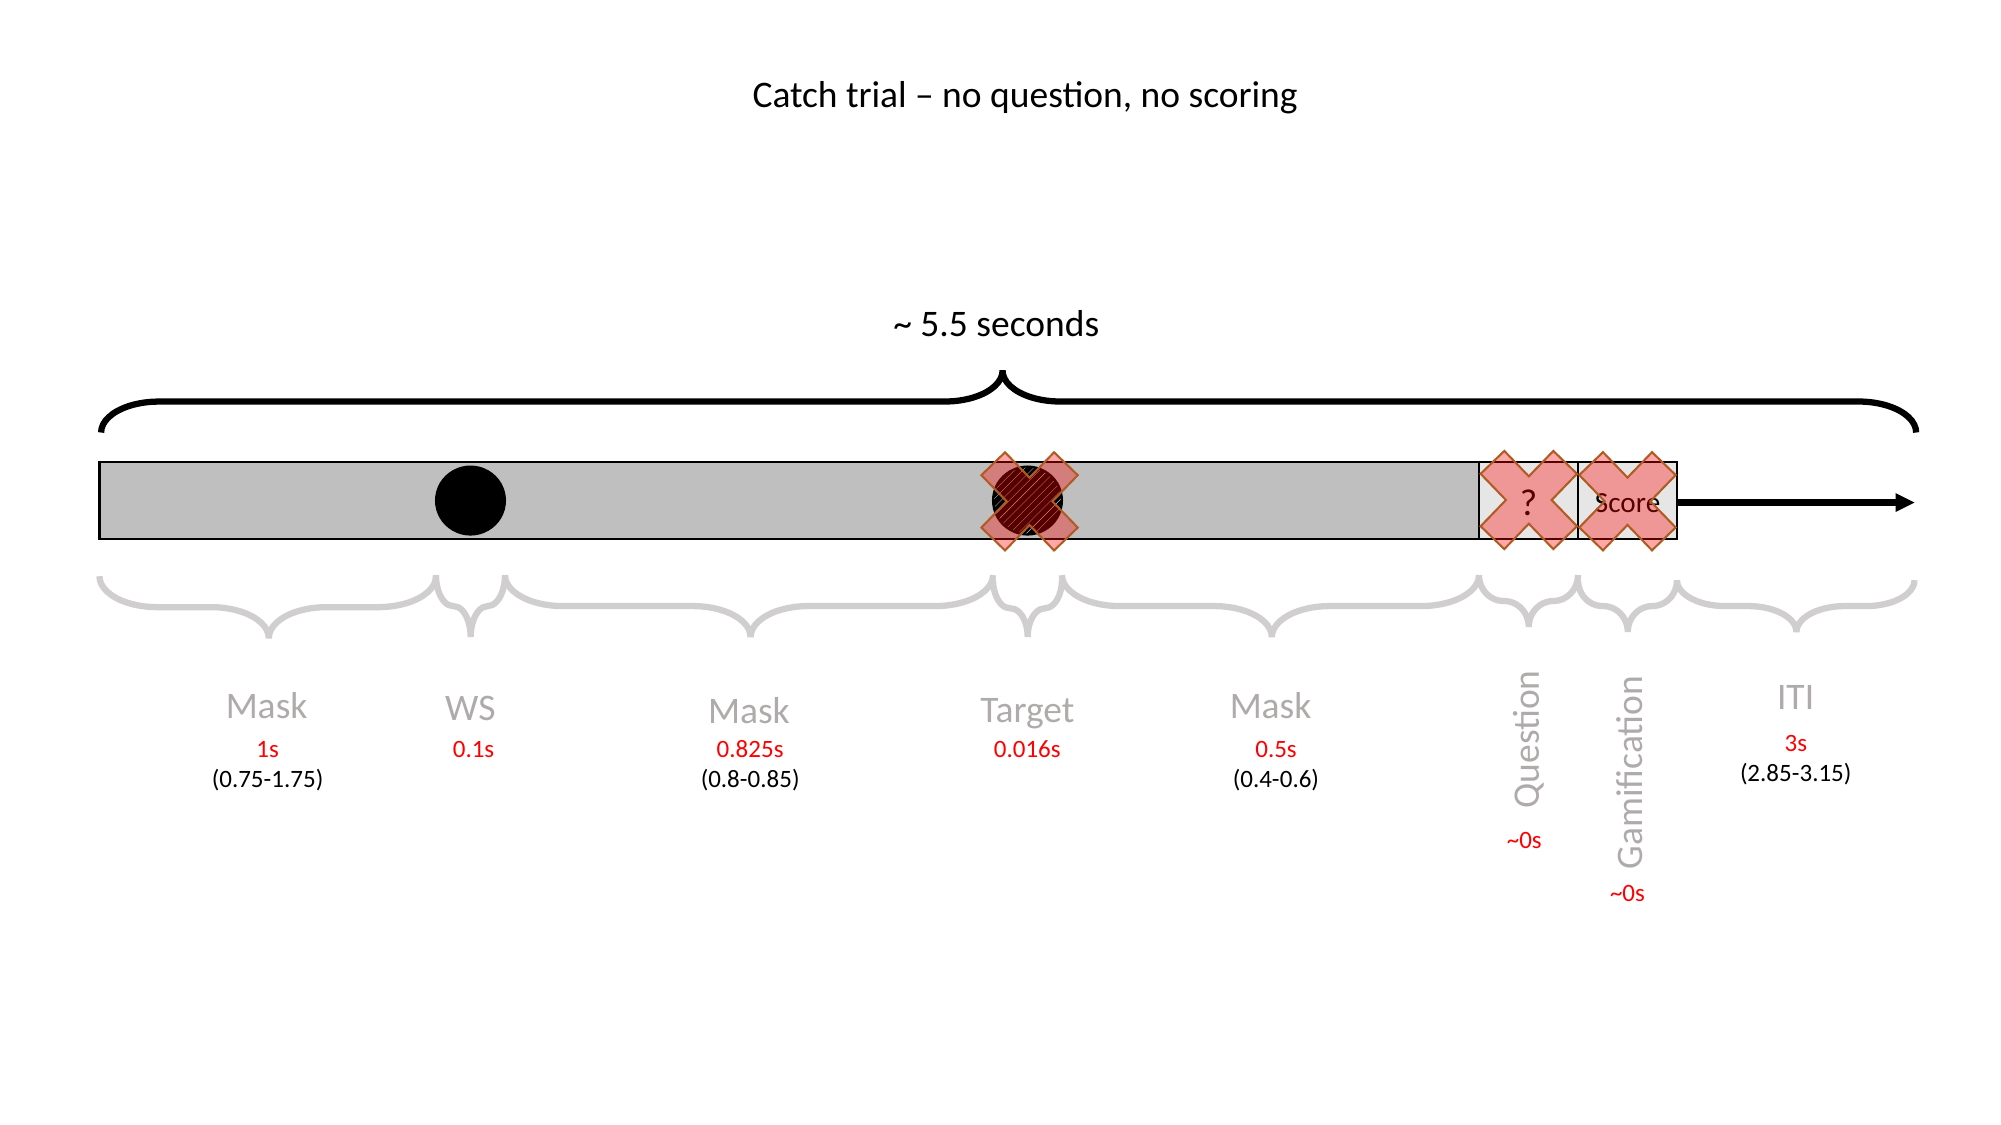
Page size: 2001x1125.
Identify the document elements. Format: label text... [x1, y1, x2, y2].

text_box Catch trial – no question, no scoring [718, 62, 1333, 123]
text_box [99, 291, 1917, 915]
